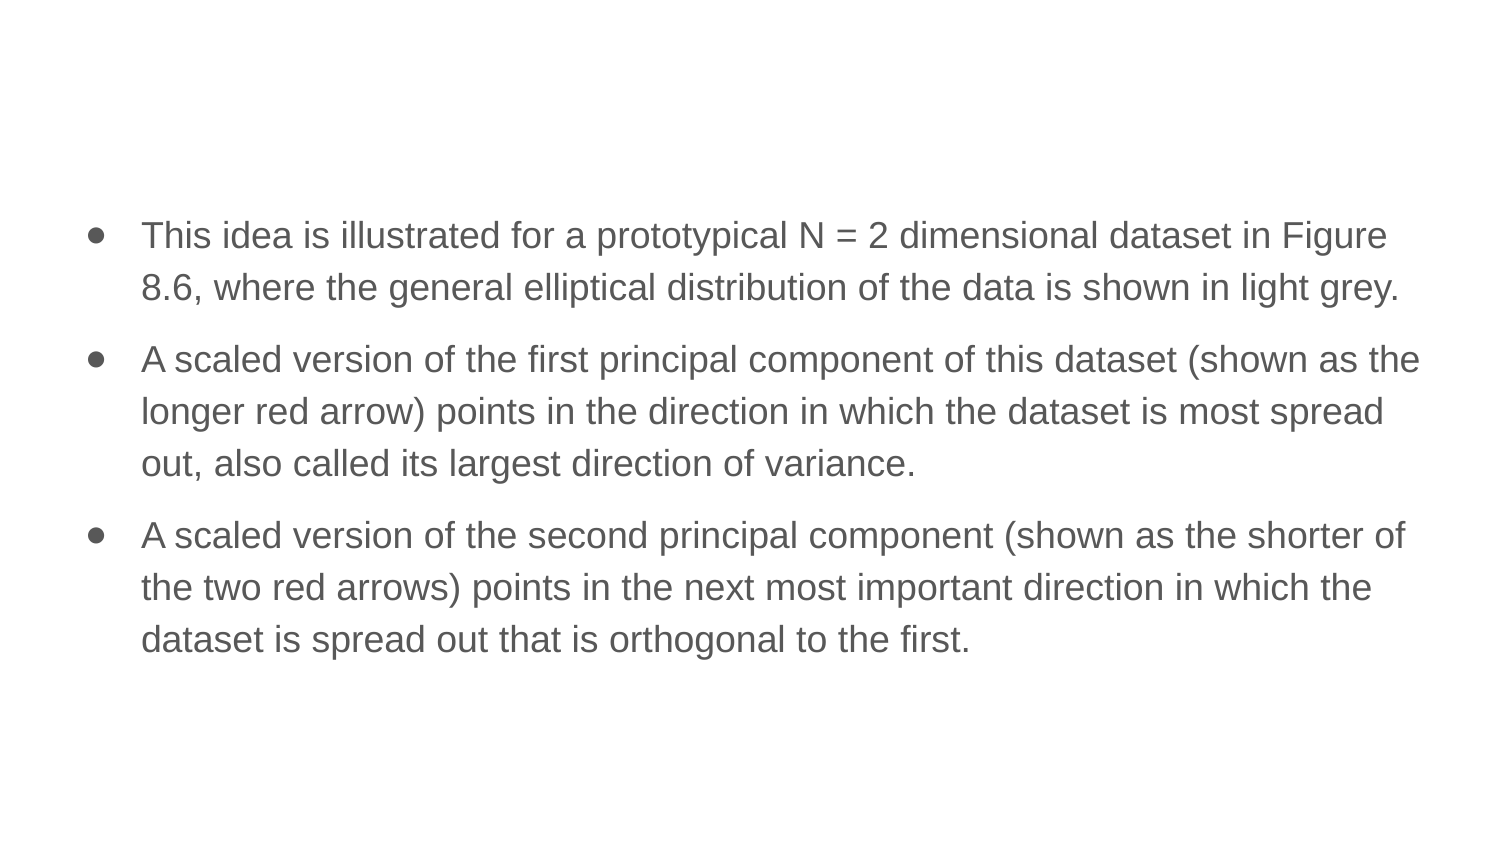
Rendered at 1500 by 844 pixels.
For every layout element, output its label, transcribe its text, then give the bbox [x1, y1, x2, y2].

list This idea is illustrated for a prototypical N = 2 dimensional dataset in Figure 8.6, where the general elliptical distribution of the data is shown in light grey. A scaled version of the first principal component of this dataset (shown as the longer red arrow) points in the direction in which the dataset is most spread out, also called its largest direction of variance. A scaled version of the second principal component (shown as the shorter of the two red arrows) points in the next most important direction in which the dataset is spread out that is orthogonal to the first. [50, 188, 1450, 750]
